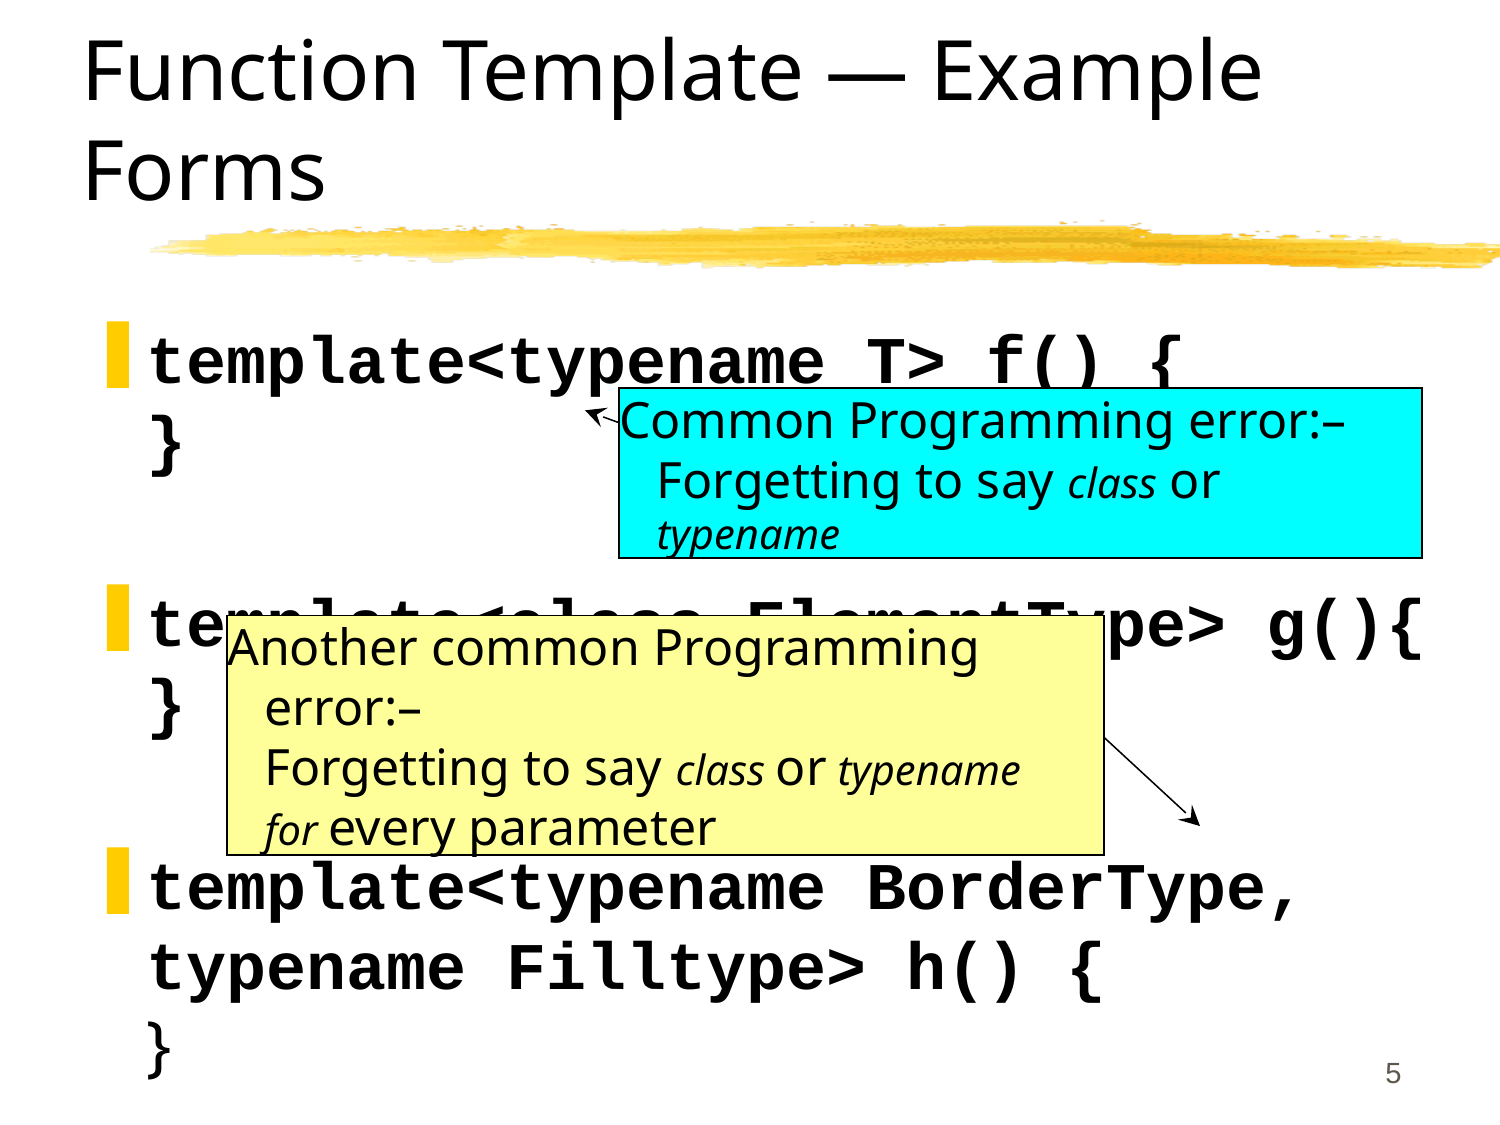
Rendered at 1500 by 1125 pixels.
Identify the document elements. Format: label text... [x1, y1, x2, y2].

text_box Common Programming error:– Forgetting to say class or typename [619, 388, 1422, 559]
slide_number 5 [1103, 1021, 1417, 1098]
picture [150, 215, 1500, 279]
text_box [1177, 804, 1201, 827]
text_box Another common Programming error:– Forgetting to say class or typename for every parameter [227, 615, 1105, 856]
list template<typename T> f() { } template<class ElementType> g(){ } template<typename BorderType, typename Filltype> h() { } [75, 309, 1475, 994]
title Function Template — Example Forms [66, 37, 1342, 225]
text_box [585, 407, 609, 428]
